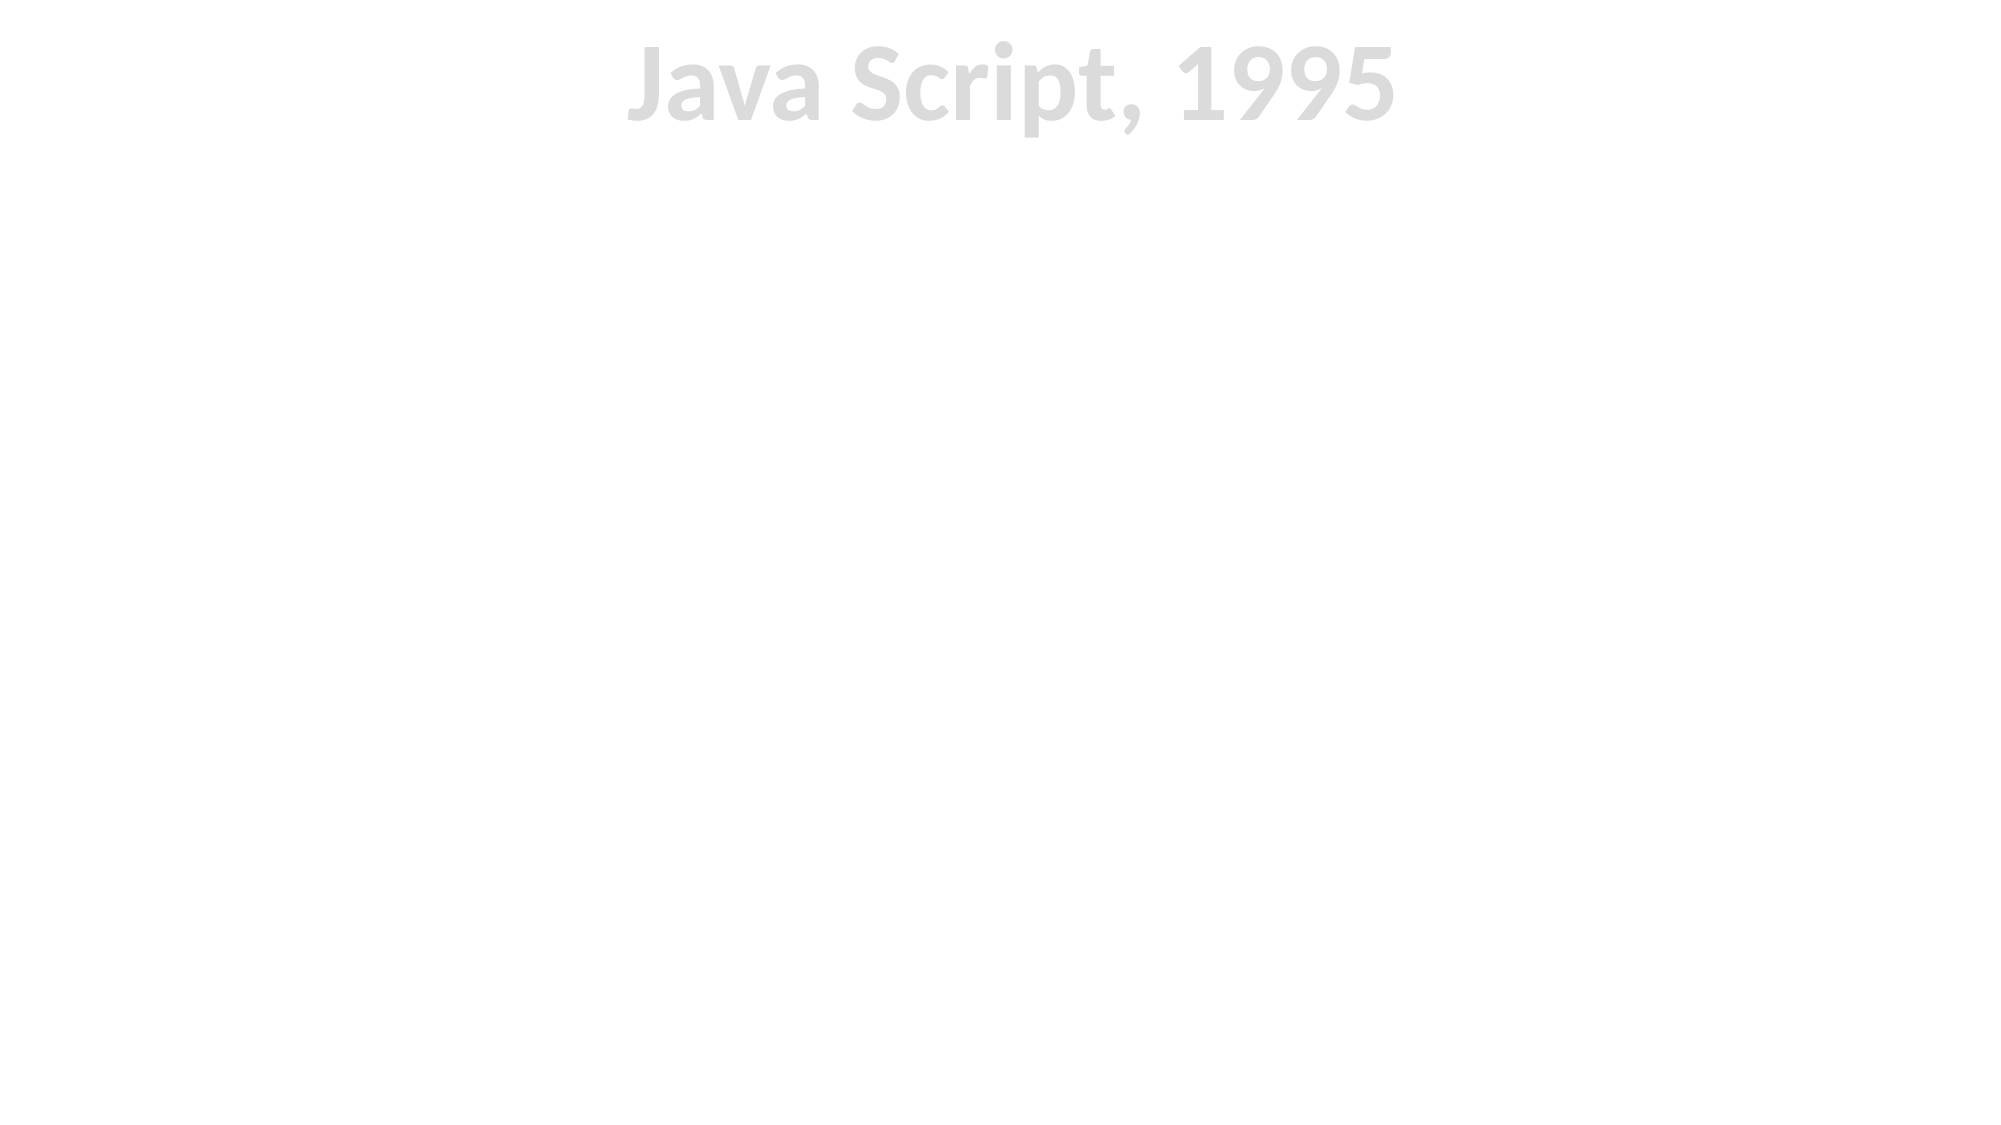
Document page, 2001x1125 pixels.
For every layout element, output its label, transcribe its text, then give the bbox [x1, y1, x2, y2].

text_box Java Script, 1995 [611, 0, 1416, 150]
